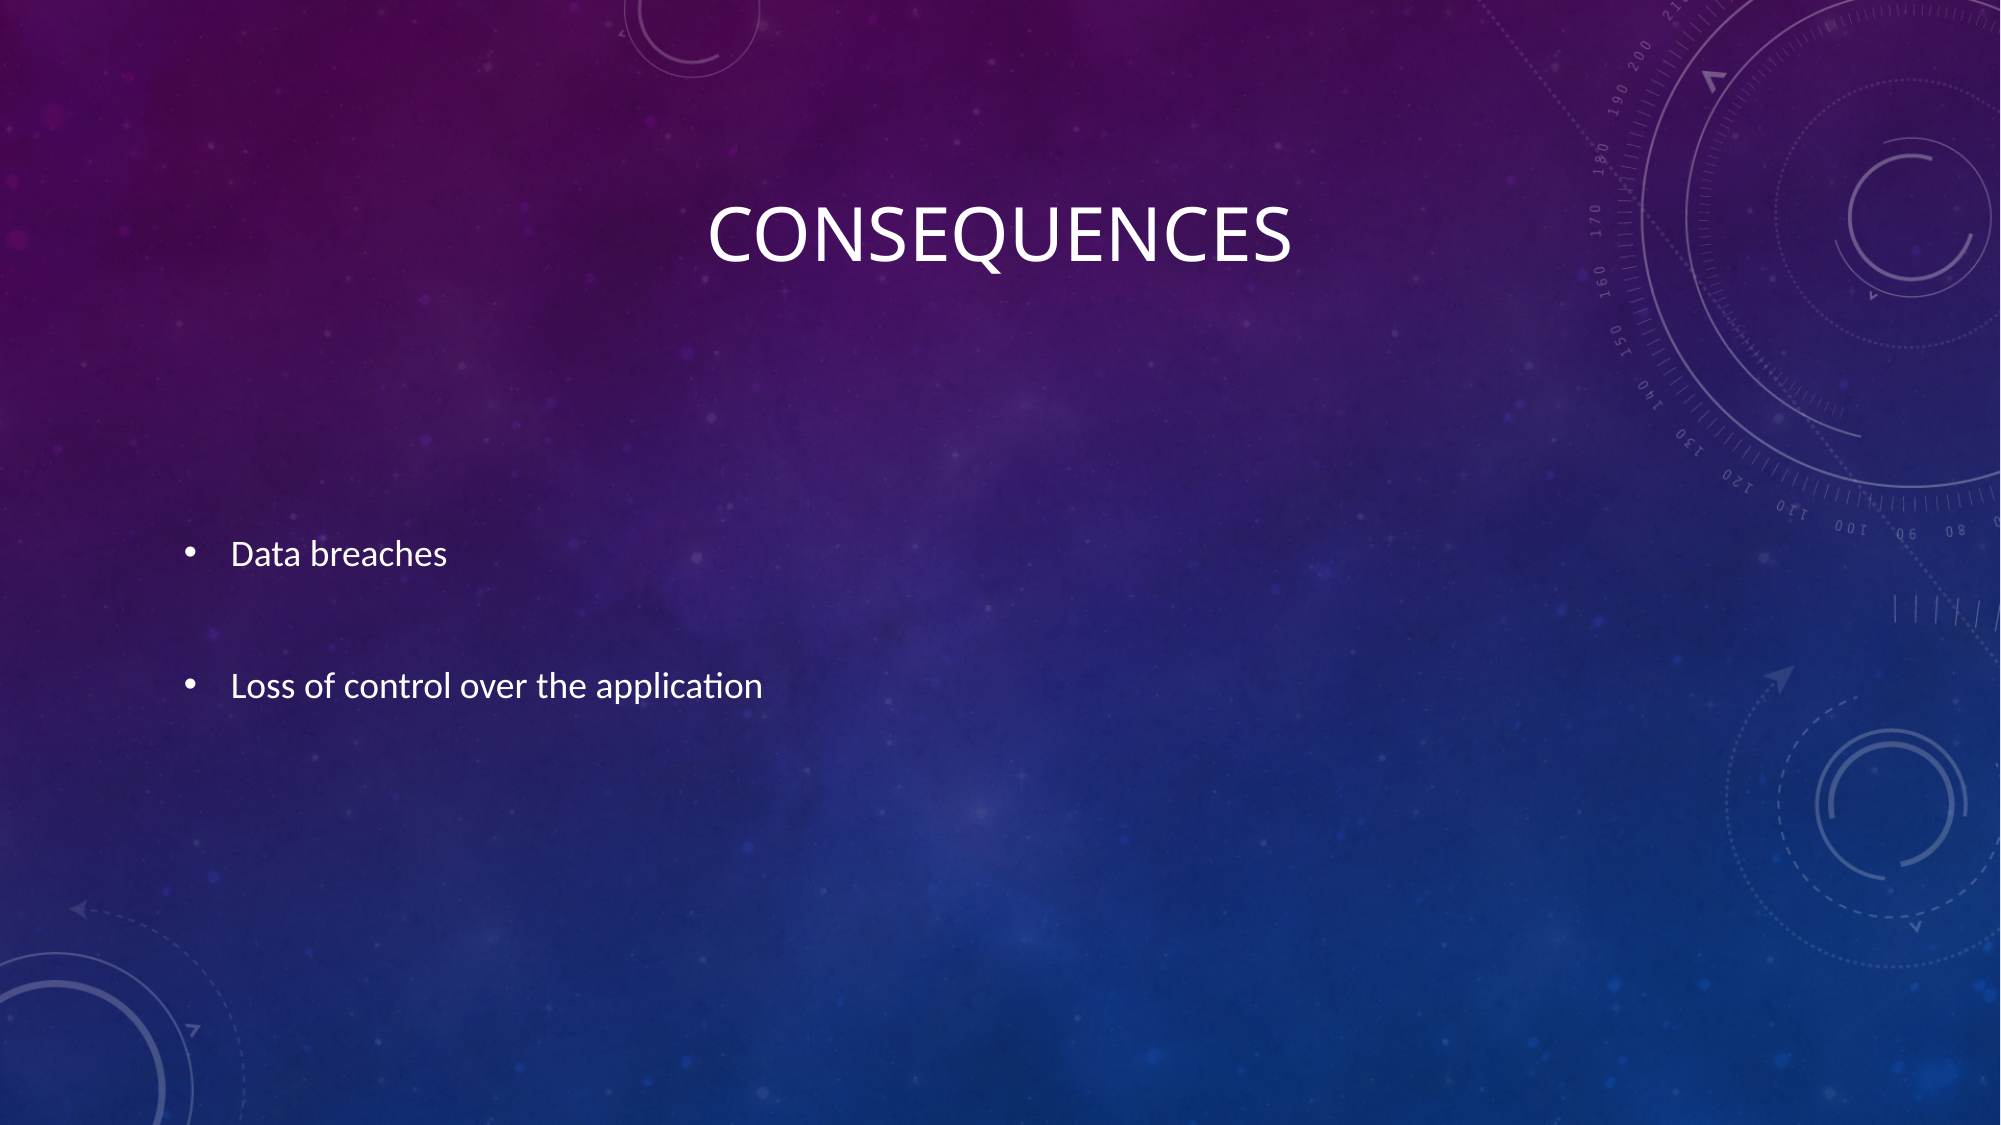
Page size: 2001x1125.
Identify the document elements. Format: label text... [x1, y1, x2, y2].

picture [0, 0, 2001, 1125]
title CONSEQUENCES [169, 112, 1831, 351]
list Data breaches Loss of control over the application [169, 351, 1831, 950]
